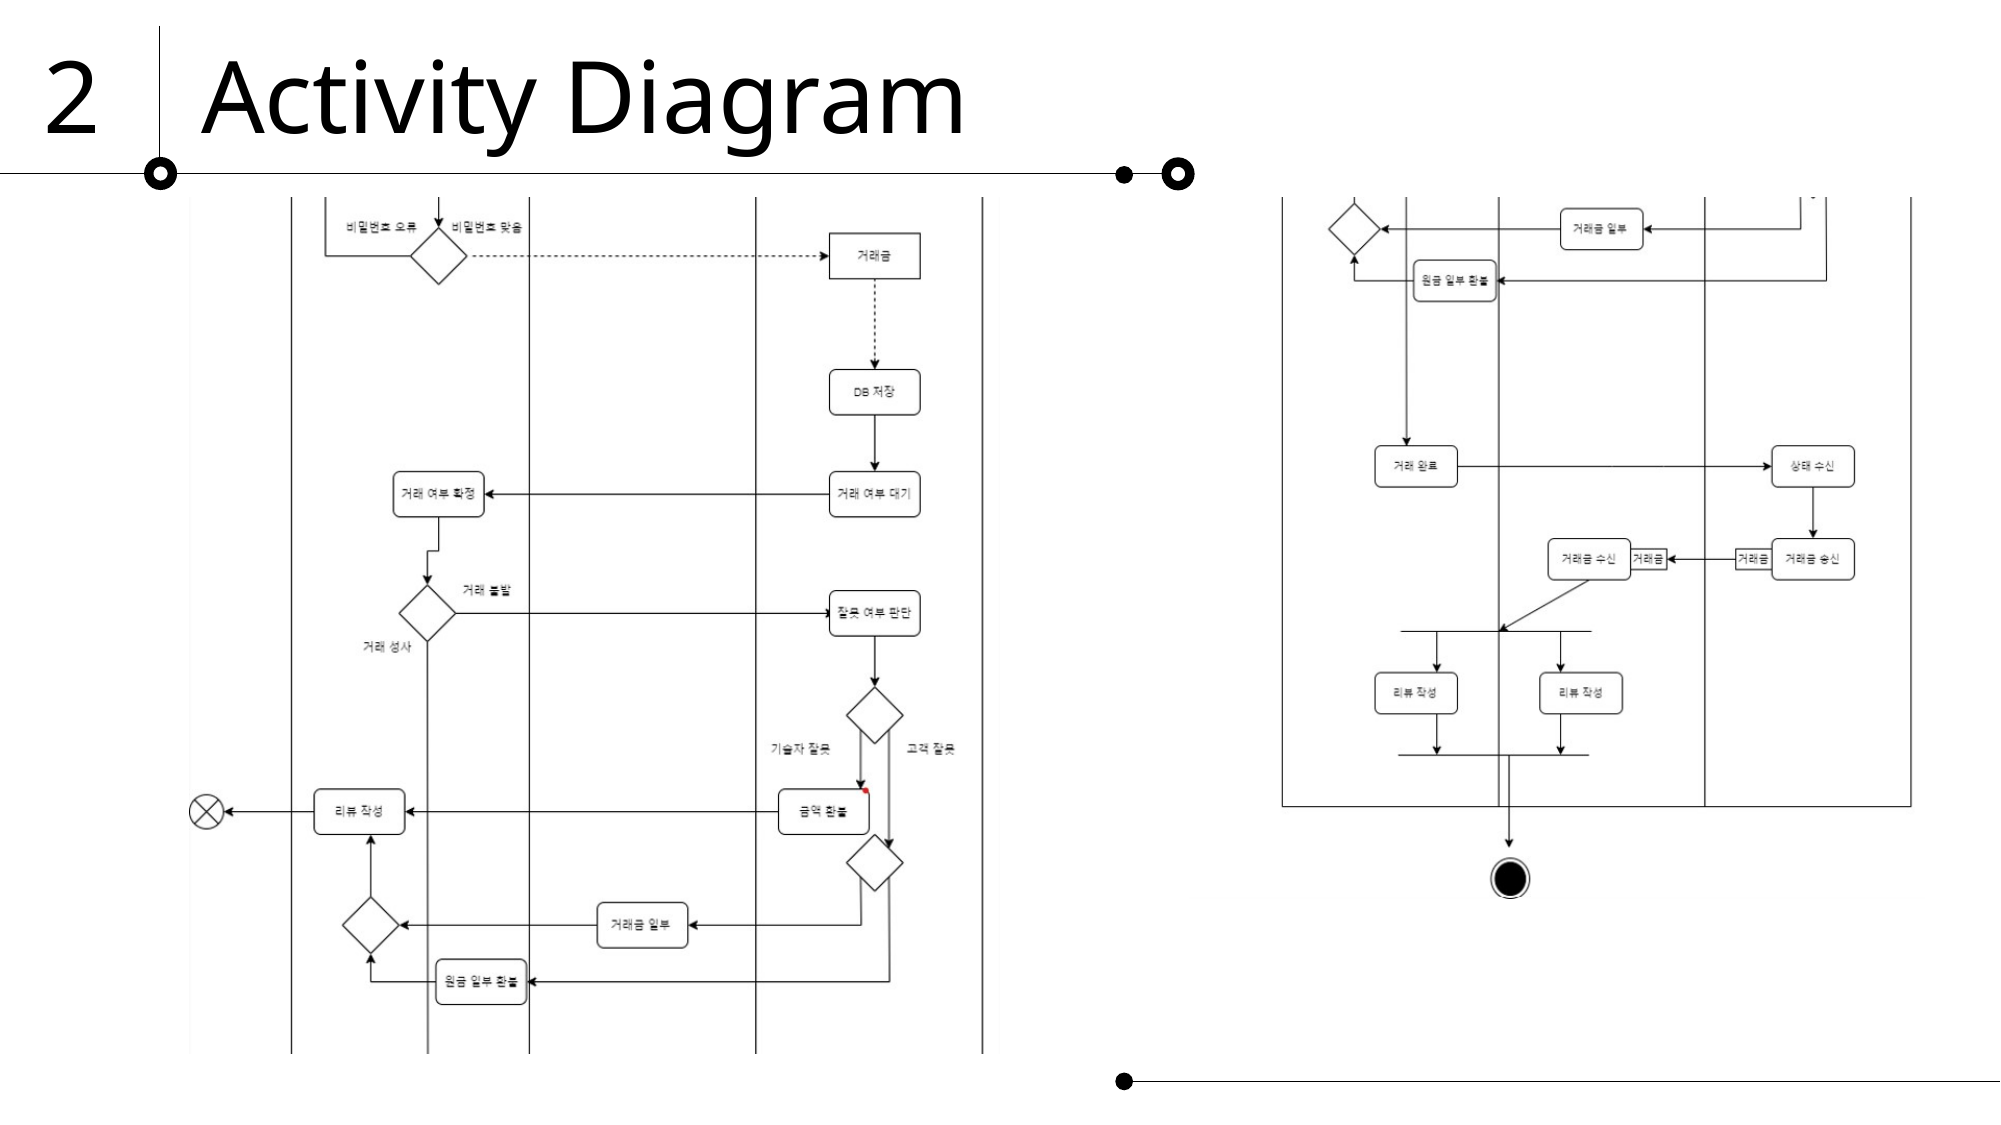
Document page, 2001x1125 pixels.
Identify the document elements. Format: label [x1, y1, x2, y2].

text_box [0, 25, 1190, 186]
text_box [1115, 1072, 2000, 1091]
picture [189, 197, 1000, 1054]
picture [1189, 197, 1925, 899]
